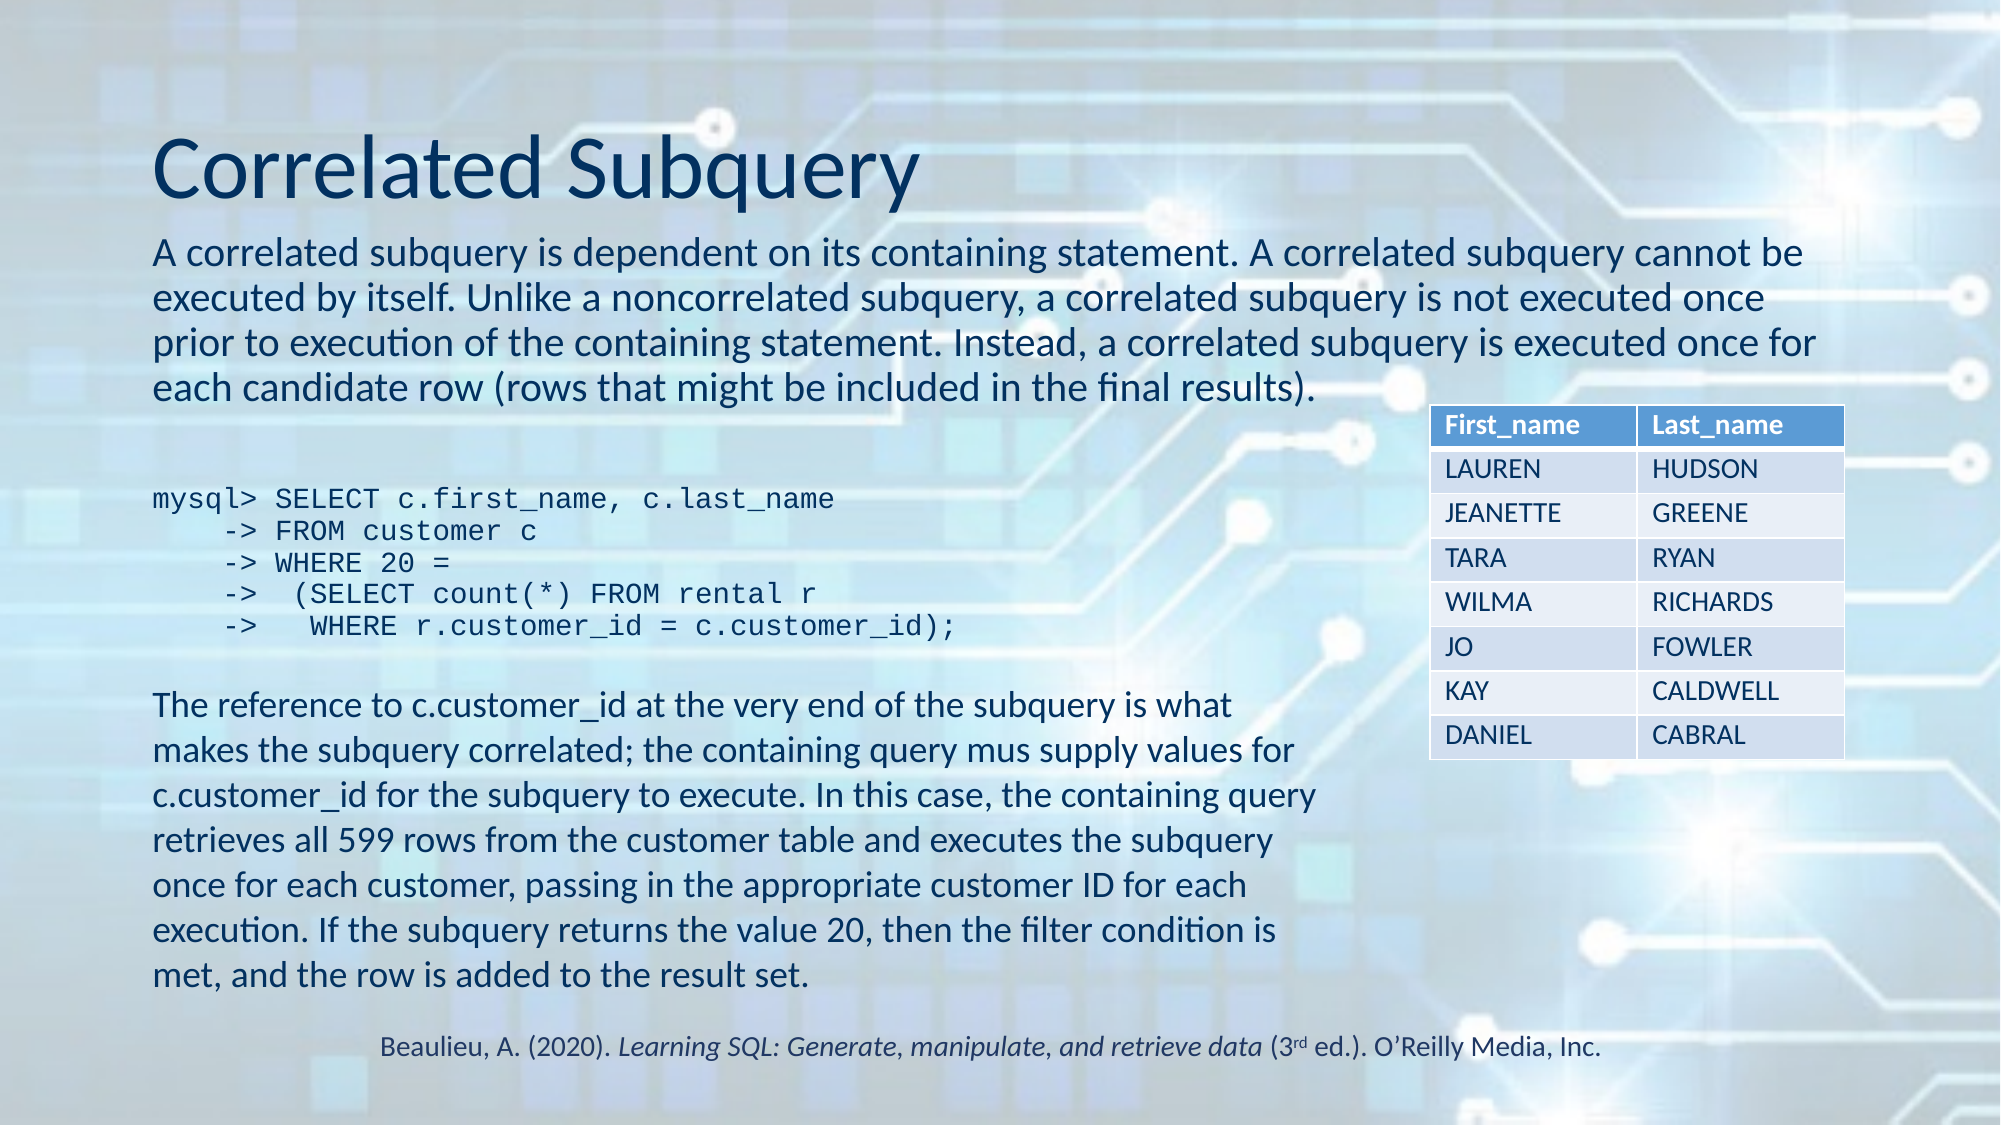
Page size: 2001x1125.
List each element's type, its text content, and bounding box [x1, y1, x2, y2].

table_cell CABRAL [1638, 716, 1844, 759]
table_cell RICHARDS [1638, 583, 1844, 626]
table_cell GREENE [1638, 494, 1844, 537]
table_cell KAY [1431, 672, 1636, 714]
table_cell HUDSON [1638, 452, 1844, 493]
list A correlated subquery is dependent on its containing statement. A correlated subquery cannot be executed by itself. Unlike a noncorrelated subquery, a correlated subquery is not executed once prior to execution of the containing statement. Instead, a correlated subquery is executed once for each candidate row (rows that might be included in the final results). mysql> SELECT c.first_name, c.last_name -> FROM customer c -> WHERE 20 = -> (SELECT count(*) FROM rental r -> WHERE r.customer_id = c.customer_id); [137, 222, 1863, 713]
table_cell CALDWELL [1638, 672, 1844, 714]
table_header First_name [1431, 406, 1636, 446]
table_cell LAUREN [1431, 452, 1636, 493]
table_cell WILMA [1431, 583, 1636, 626]
table_cell DANIEL [1431, 716, 1636, 759]
table_header Last_name [1638, 406, 1844, 446]
table_cell RYAN [1638, 539, 1844, 581]
picture [0, 0, 2001, 1125]
table_cell TARA [1431, 539, 1636, 581]
title Correlated Subquery [137, 59, 1863, 222]
table_cell JO [1431, 627, 1636, 670]
table_cell FOWLER [1638, 627, 1844, 670]
text_box The reference to c.customer_id at the very end of the subquery is what makes the subquery correlated; the containing query mus supply values for c.customer_id for the subquery to execute. In this case, the containing query retrieves all 599 rows from the customer table and executes the subquery once for each customer, passing in the appropriate customer ID for each execution. If the subquery returns the value 20, then the filter condition is met, and the row is added to the result set. [137, 672, 1355, 1048]
table_cell JEANETTE [1431, 494, 1636, 537]
